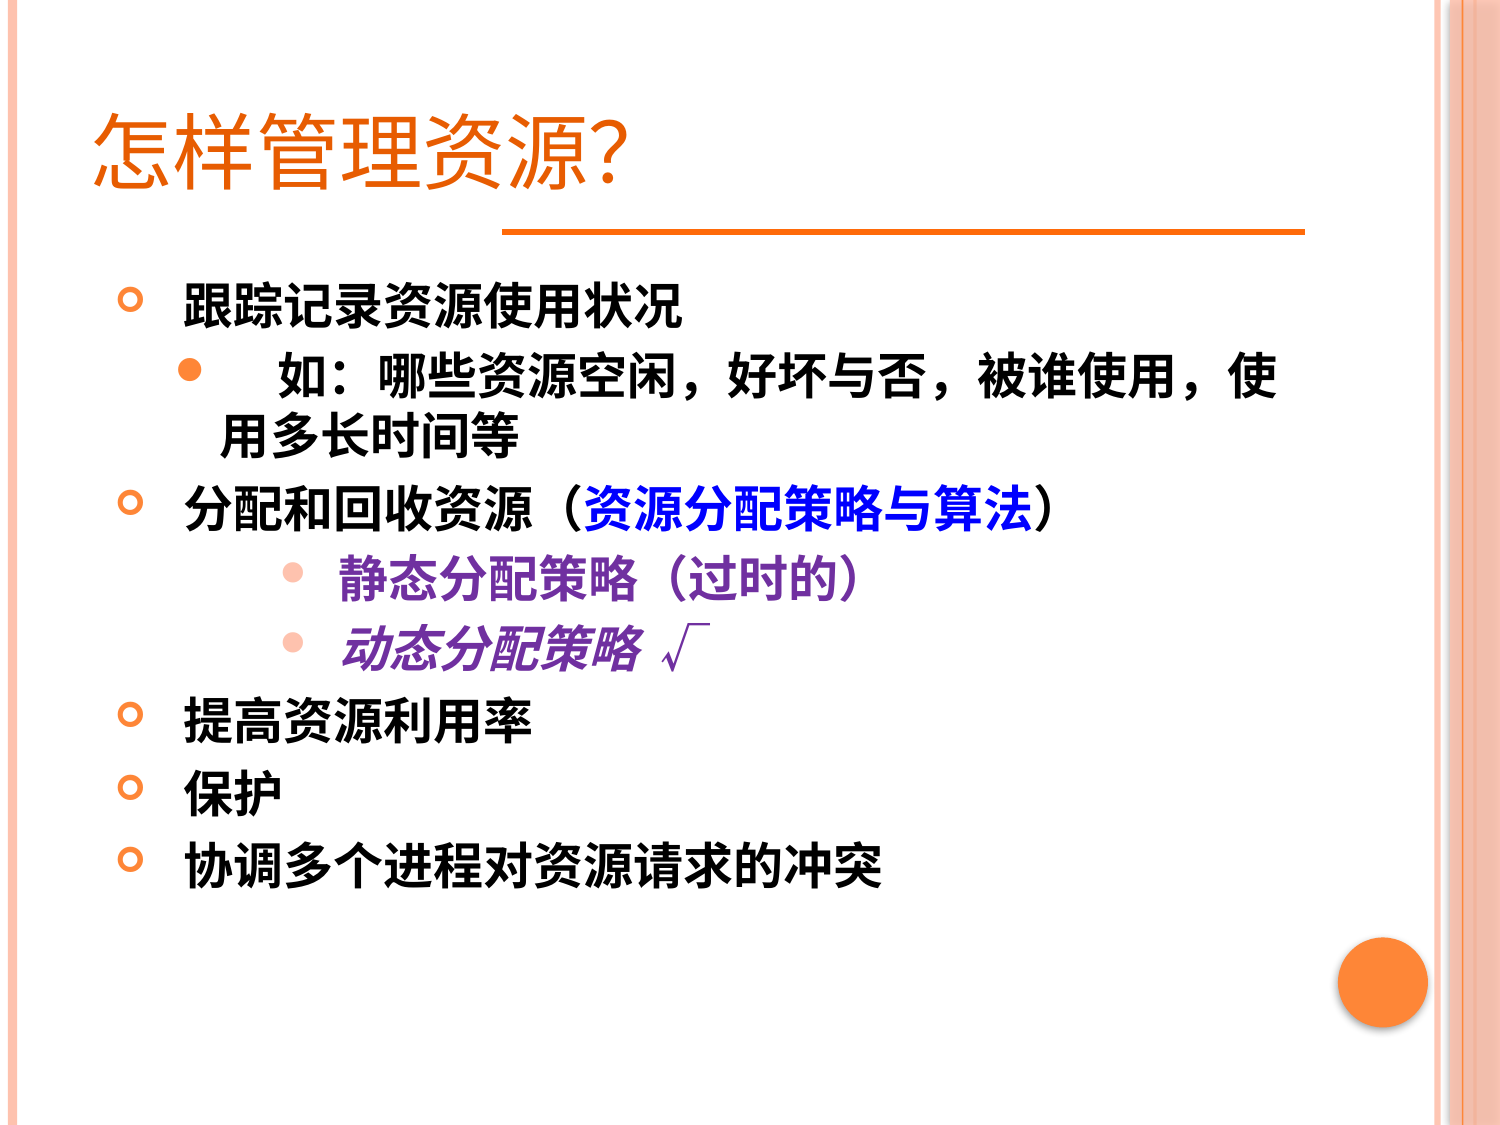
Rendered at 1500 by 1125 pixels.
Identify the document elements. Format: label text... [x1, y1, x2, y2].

list 跟踪记录资源使用状况 如：哪些资源空闲，好坏与否，被谁使用，使用多长时间等 分配和回收资源（资源分配策略与算法） 静态分配策略（过时的） 动态分配策略 √ 提高资源利用率 保护 协调多个进程对资源请求的冲突 [100, 267, 1331, 1055]
title 怎样管理资源？ [75, 45, 1300, 209]
